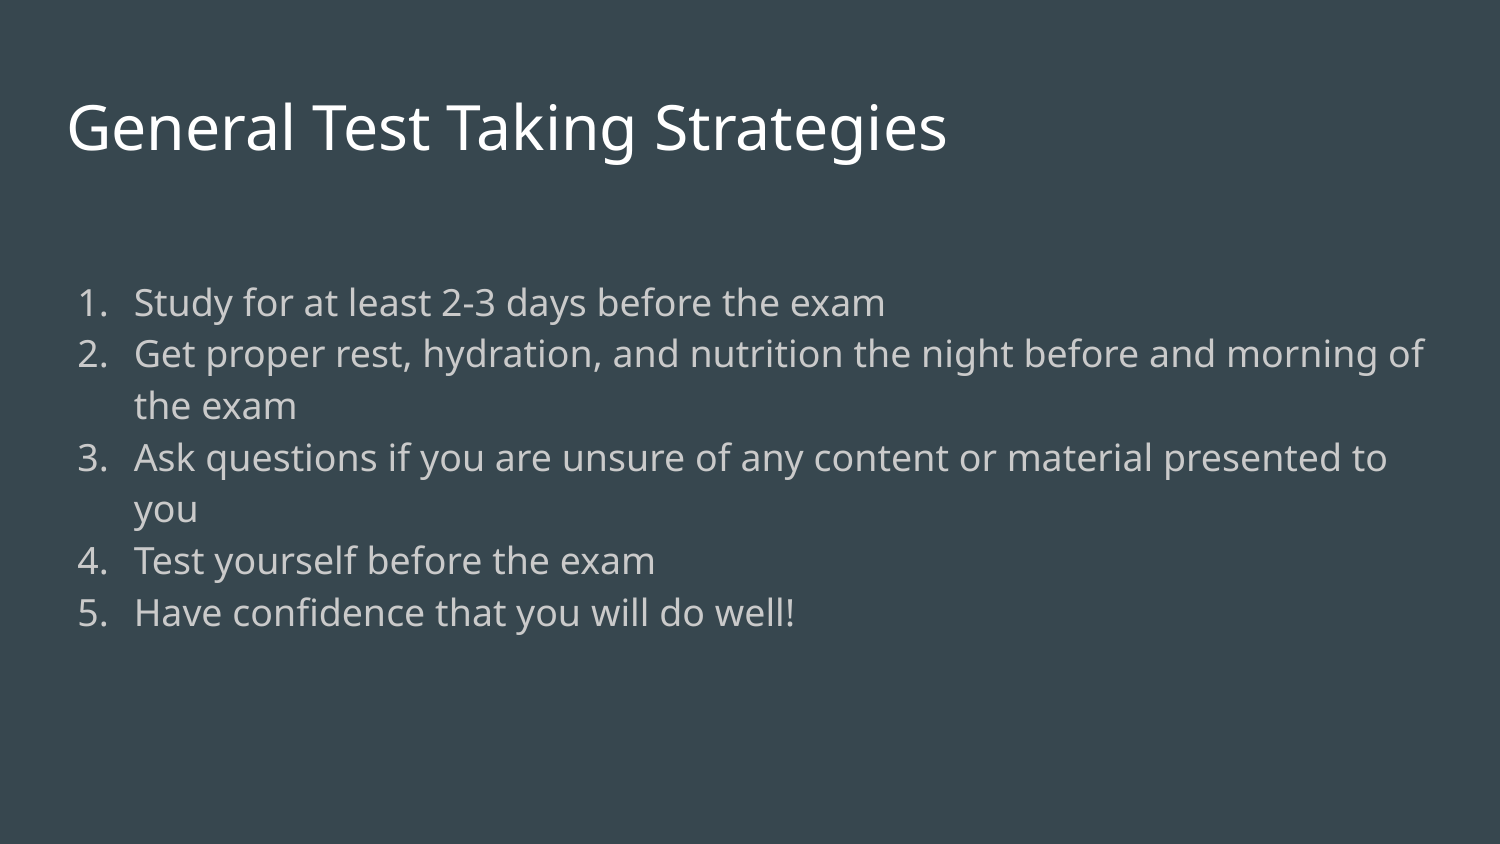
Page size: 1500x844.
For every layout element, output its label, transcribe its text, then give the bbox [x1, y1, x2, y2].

title General Test Taking Strategies [51, 72, 1449, 167]
list Study for at least 2-3 days before the exam Get proper rest, hydration, and nutrition the night before and morning of the exam Ask questions if you are unsure of any content or material presented to you Test yourself before the exam Have confidence that you will do well! [43, 256, 1442, 588]
